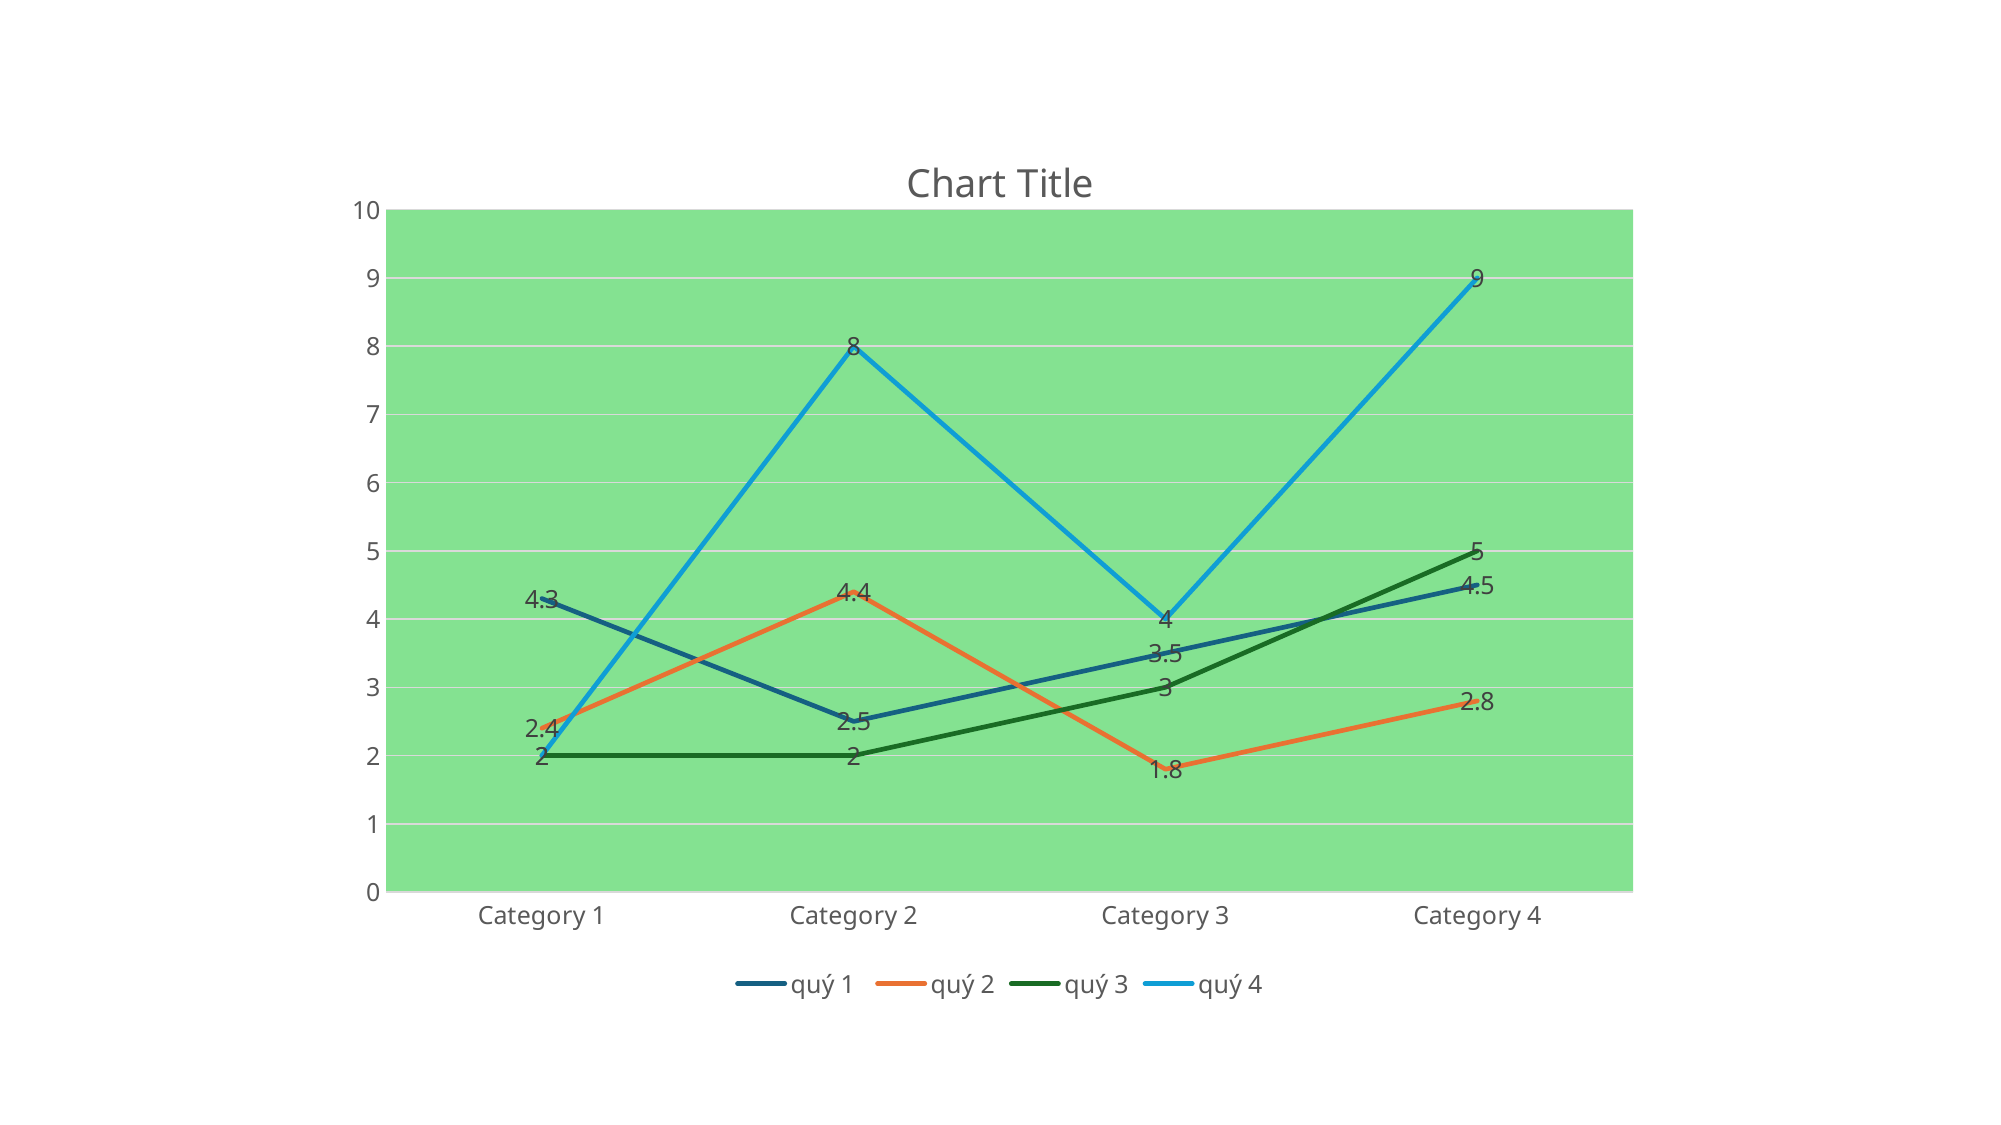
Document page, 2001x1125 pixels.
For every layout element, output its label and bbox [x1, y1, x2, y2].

chart [332, 117, 1668, 1008]
